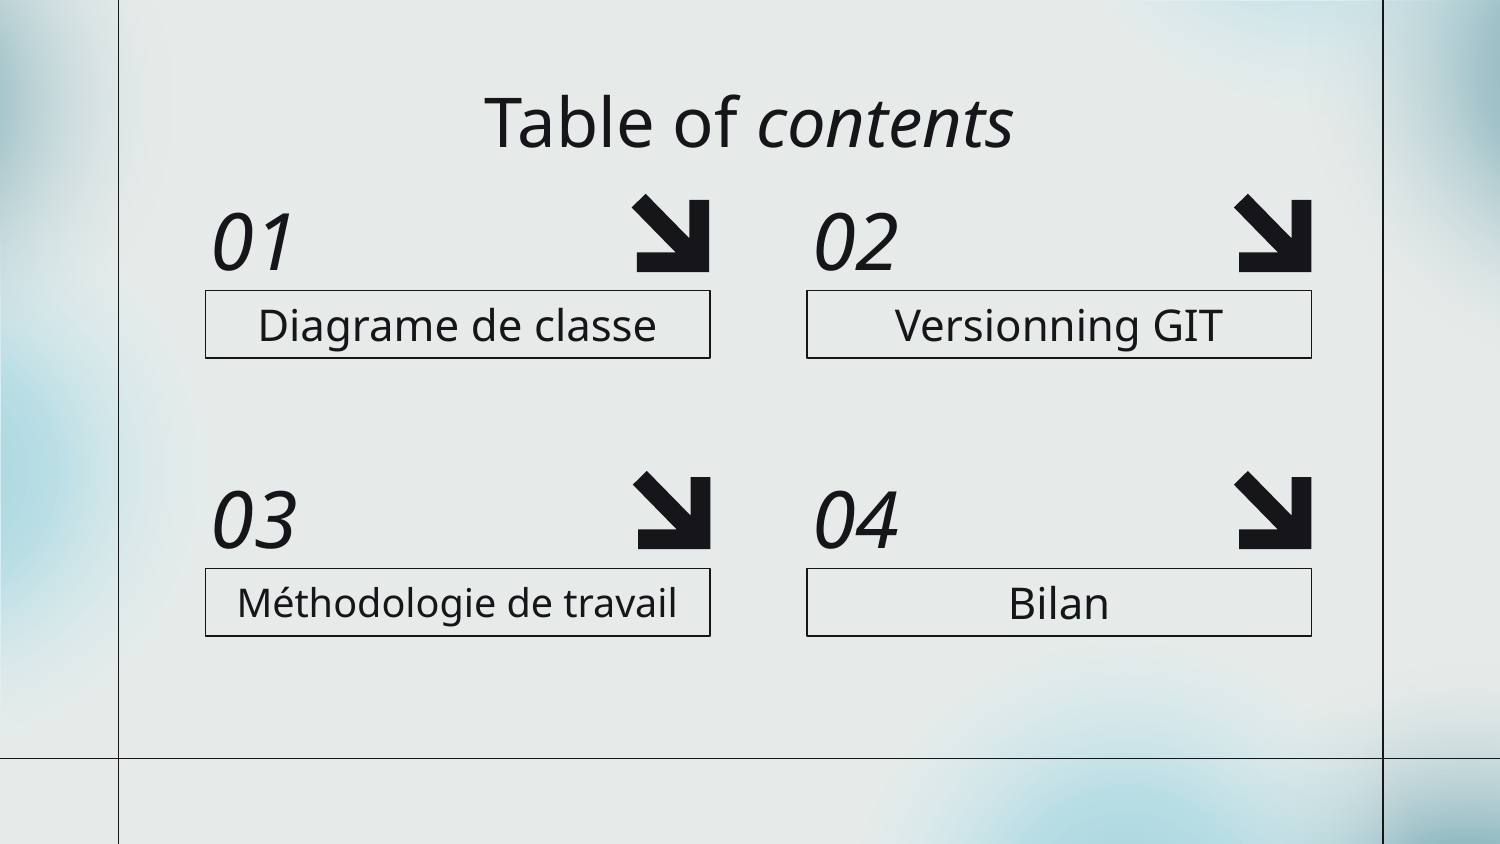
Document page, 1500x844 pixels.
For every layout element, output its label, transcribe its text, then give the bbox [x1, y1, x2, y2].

title 03 [188, 464, 321, 569]
title 02 [790, 186, 922, 291]
text_box [1233, 193, 1312, 273]
title 04 [790, 464, 922, 569]
title Bilan [806, 568, 1312, 637]
text_box [1233, 470, 1312, 550]
text_box [631, 193, 710, 273]
title Méthodologie de travail [205, 568, 711, 637]
title Diagrame de classe [205, 290, 711, 359]
title Versionning GIT [806, 290, 1312, 359]
title 01 [188, 186, 321, 291]
title Table of contents [116, 72, 1384, 167]
text_box [632, 470, 711, 550]
